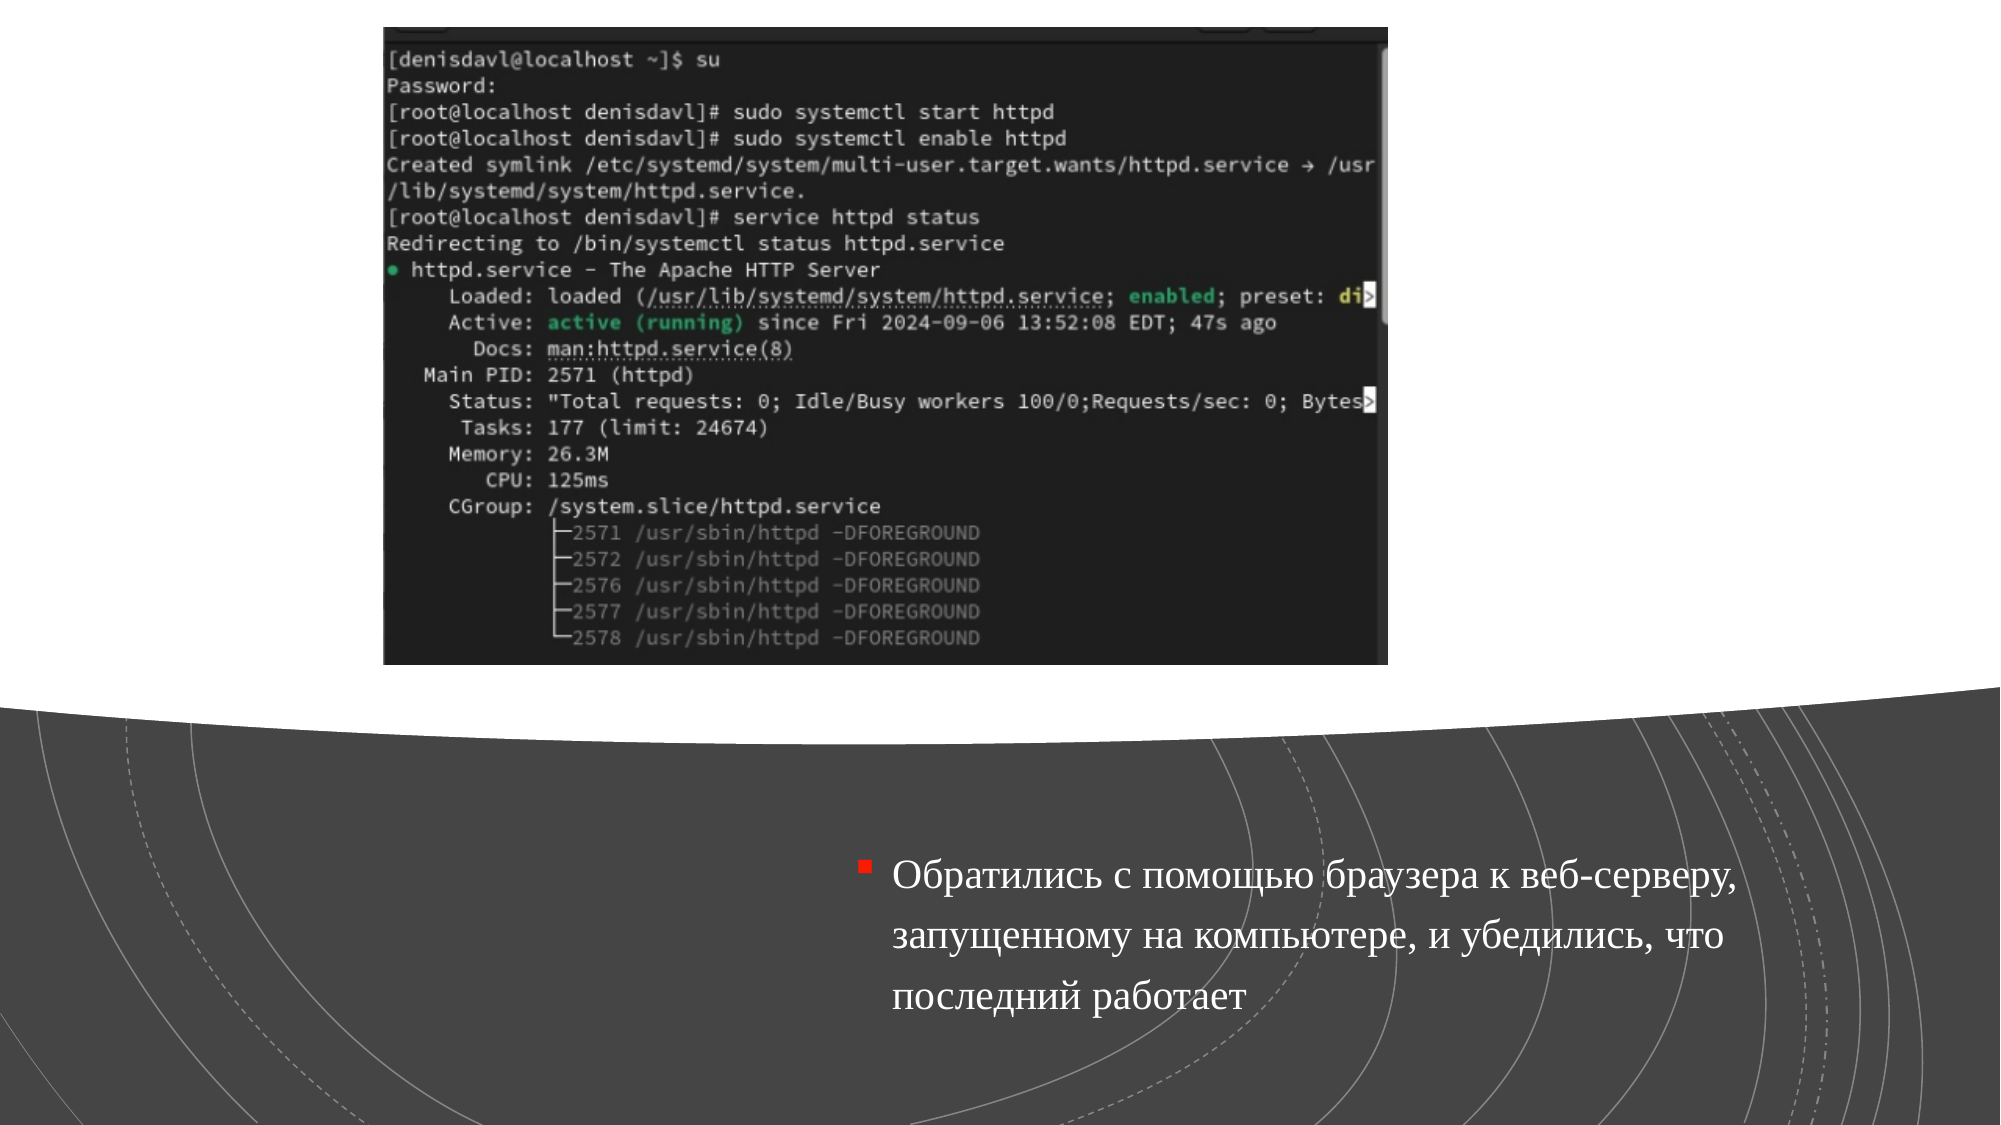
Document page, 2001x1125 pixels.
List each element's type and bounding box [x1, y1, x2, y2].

picture [382, 26, 1389, 665]
text_box [0, 0, 2000, 1125]
